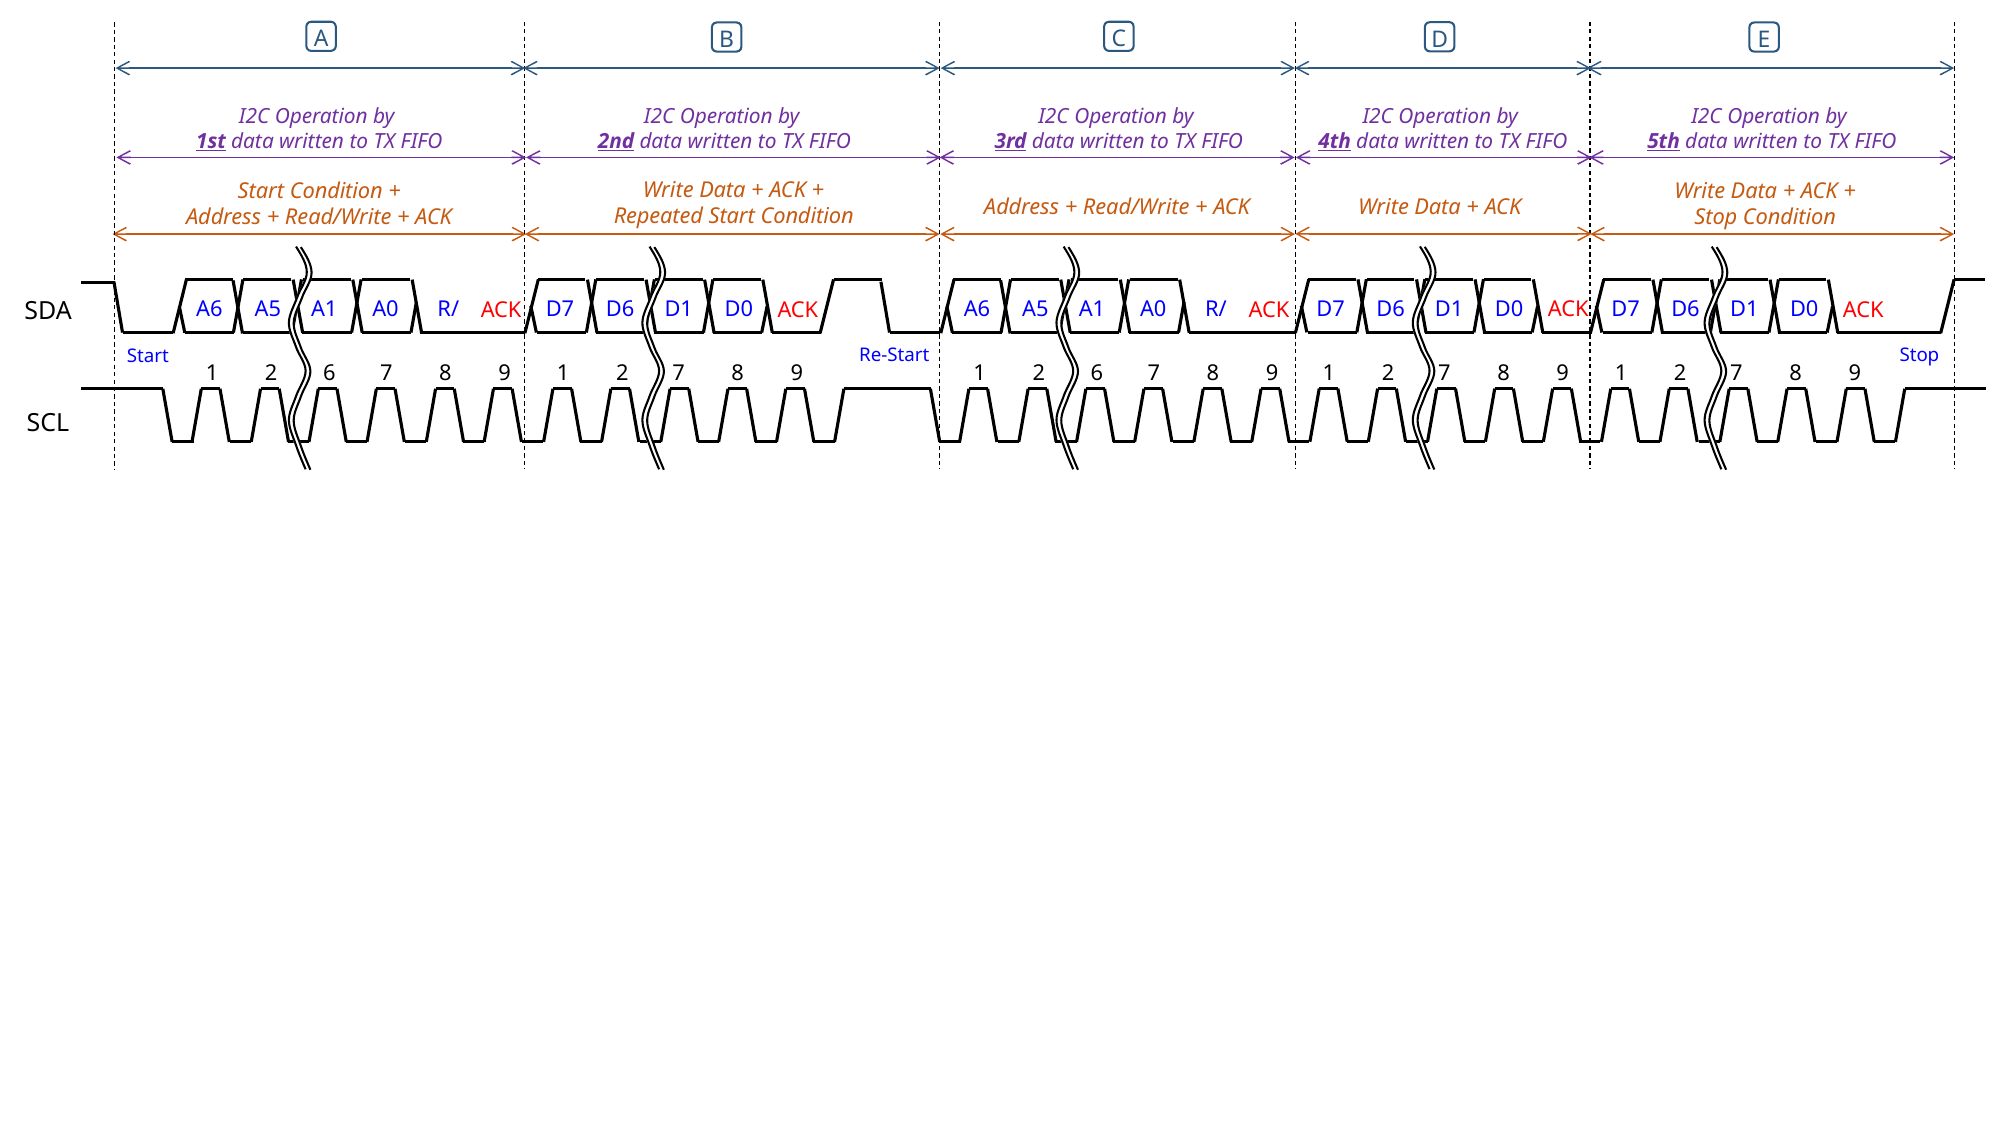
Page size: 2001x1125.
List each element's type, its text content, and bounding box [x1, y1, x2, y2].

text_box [746, 388, 756, 442]
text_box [541, 246, 720, 470]
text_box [246, 246, 351, 470]
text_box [1601, 388, 1611, 442]
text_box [775, 352, 819, 391]
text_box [366, 388, 377, 442]
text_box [173, 279, 187, 334]
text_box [352, 279, 363, 333]
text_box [120, 338, 176, 373]
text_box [804, 388, 814, 442]
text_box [162, 388, 194, 442]
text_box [187, 289, 232, 328]
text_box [251, 388, 261, 442]
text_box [712, 279, 882, 334]
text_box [426, 388, 436, 442]
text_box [1748, 21, 1780, 53]
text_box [1687, 388, 1698, 442]
text_box SCL [13, 400, 83, 443]
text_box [454, 388, 464, 442]
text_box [279, 388, 288, 442]
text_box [364, 352, 408, 391]
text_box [423, 352, 467, 391]
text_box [191, 388, 202, 442]
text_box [776, 388, 786, 442]
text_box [190, 352, 234, 391]
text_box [336, 388, 347, 442]
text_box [363, 289, 408, 328]
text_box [717, 289, 761, 328]
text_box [710, 21, 743, 53]
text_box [512, 388, 522, 442]
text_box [1658, 352, 1702, 391]
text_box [1659, 388, 1670, 442]
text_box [112, 21, 1986, 470]
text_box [412, 279, 422, 333]
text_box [1423, 21, 1456, 53]
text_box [219, 388, 230, 442]
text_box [1629, 388, 1639, 442]
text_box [233, 279, 243, 333]
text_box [484, 388, 494, 442]
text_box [715, 352, 760, 391]
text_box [312, 388, 319, 442]
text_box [394, 388, 405, 442]
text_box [1599, 352, 1643, 391]
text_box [1103, 20, 1135, 52]
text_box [587, 279, 598, 333]
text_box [718, 388, 728, 442]
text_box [704, 279, 715, 333]
text_box SDA [13, 288, 83, 331]
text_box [305, 20, 337, 52]
